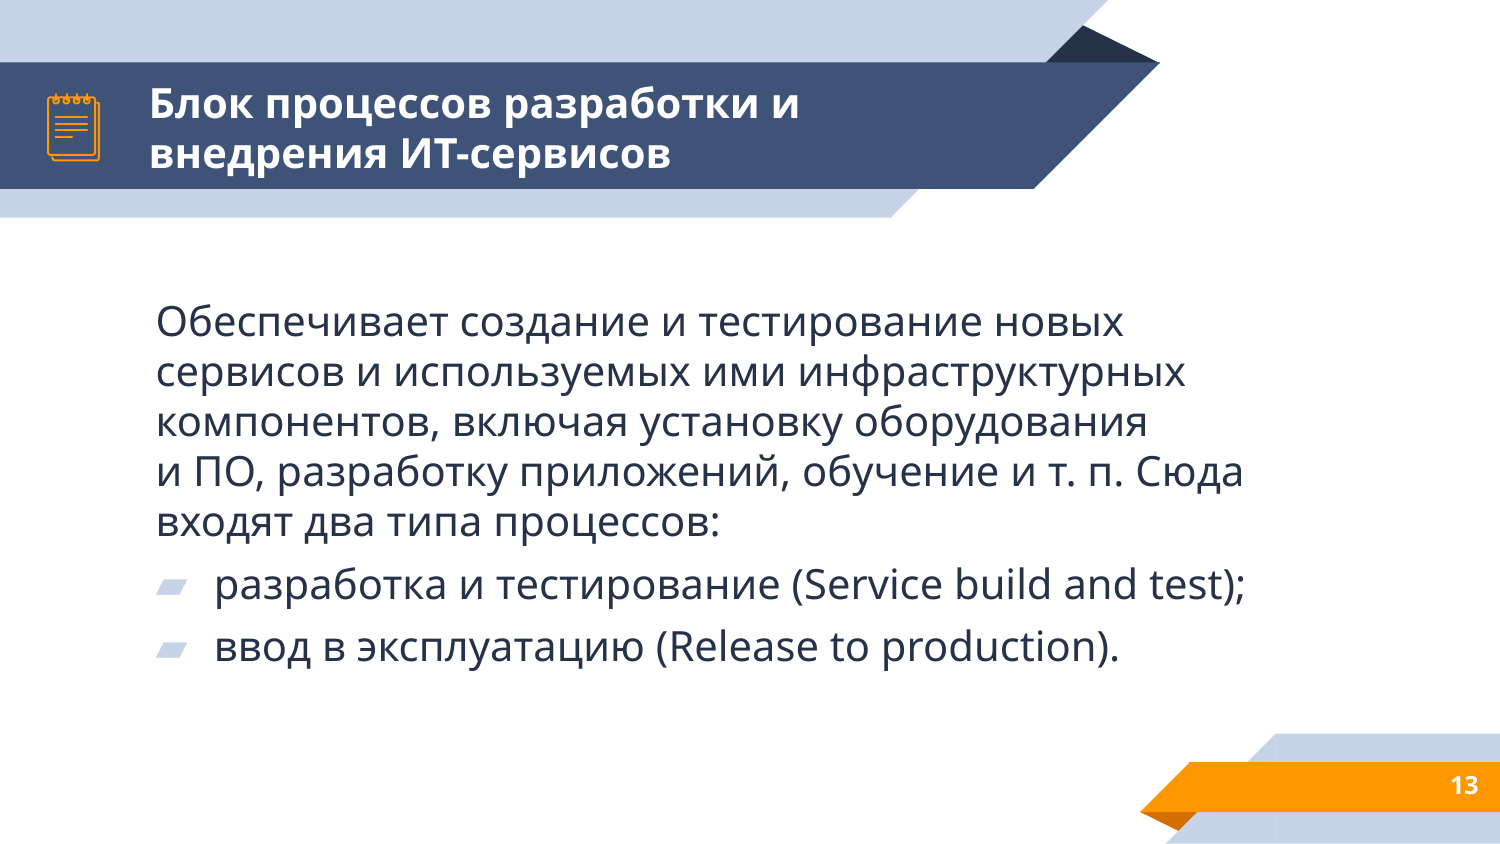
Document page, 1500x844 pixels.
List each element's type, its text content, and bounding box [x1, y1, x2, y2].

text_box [47, 93, 100, 161]
title Блок процессов разработки и внедрения ИТ-сервисов [133, 64, 892, 190]
slide_number 13 [1249, 760, 1494, 813]
list Обеспечивает создание и тестирование новых сервисов и используемых ими инфраструктурных компонентов, включая установку оборудования и ПО, разработку приложений, обучение и т. п. Сюда входят два типа процессов: разработка и тестирование (Service build and test); ввод в эксплуатацию (Release to production). [123, 280, 1272, 712]
